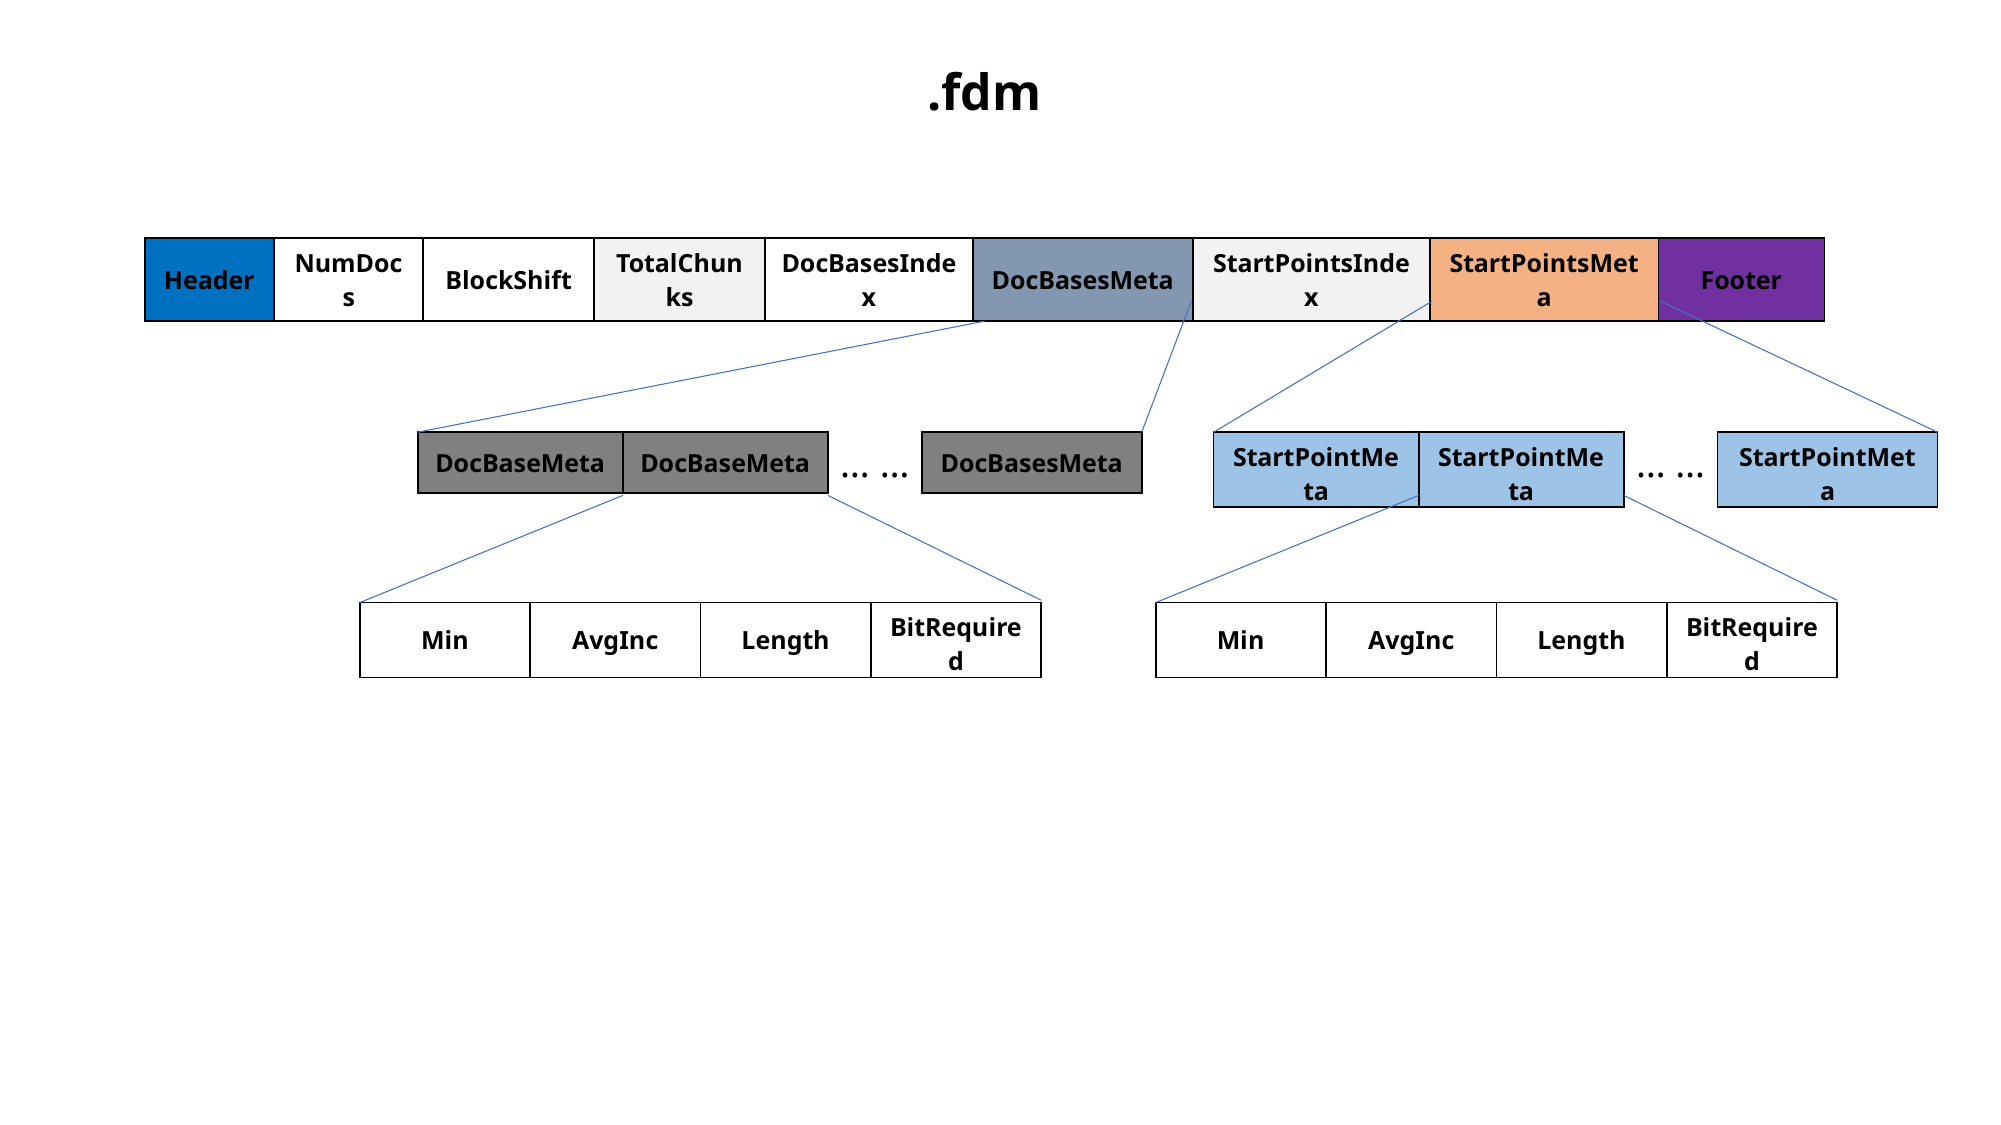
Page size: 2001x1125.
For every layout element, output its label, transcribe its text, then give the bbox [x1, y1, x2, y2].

table_header DocBaseMeta [624, 433, 825, 492]
table_header BlockShift [424, 239, 593, 298]
table_header AvgInc [1327, 603, 1496, 677]
text_box … … [825, 433, 925, 493]
table_header TotalChunks [595, 239, 764, 298]
table_header Min [361, 603, 529, 677]
table_header Footer [1659, 239, 1824, 320]
table_header BitRequired [872, 603, 1040, 677]
text_box .fdm [912, 52, 1057, 128]
table_header StartPointMeta [1420, 433, 1623, 506]
table_header Min [1157, 603, 1325, 677]
table_header StartPointsIndex [1194, 239, 1429, 320]
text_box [1141, 301, 1192, 433]
table_header DocBasesMeta [925, 433, 1141, 492]
table_header Header [146, 239, 273, 320]
table_header StartPointMeta [1214, 433, 1418, 495]
text_box … … [1621, 432, 1721, 493]
table_header DocBasesIndex [766, 239, 972, 298]
table_header DocBasesMeta [974, 239, 1192, 320]
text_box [359, 495, 623, 603]
table_header AvgInc [531, 603, 700, 677]
table_header Length [1497, 603, 1666, 677]
table_header StartPointMeta [1718, 433, 1937, 506]
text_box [827, 495, 1042, 601]
table_header BitRequired [1668, 603, 1836, 677]
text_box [1623, 495, 1838, 601]
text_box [417, 298, 985, 433]
table_header DocBaseMeta [419, 433, 622, 492]
table_header Length [701, 603, 870, 677]
table_header NumDocs [275, 239, 422, 320]
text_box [1660, 301, 1938, 433]
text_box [1213, 301, 1432, 433]
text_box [1155, 495, 1419, 603]
table_header StartPointsMeta [1431, 239, 1658, 320]
